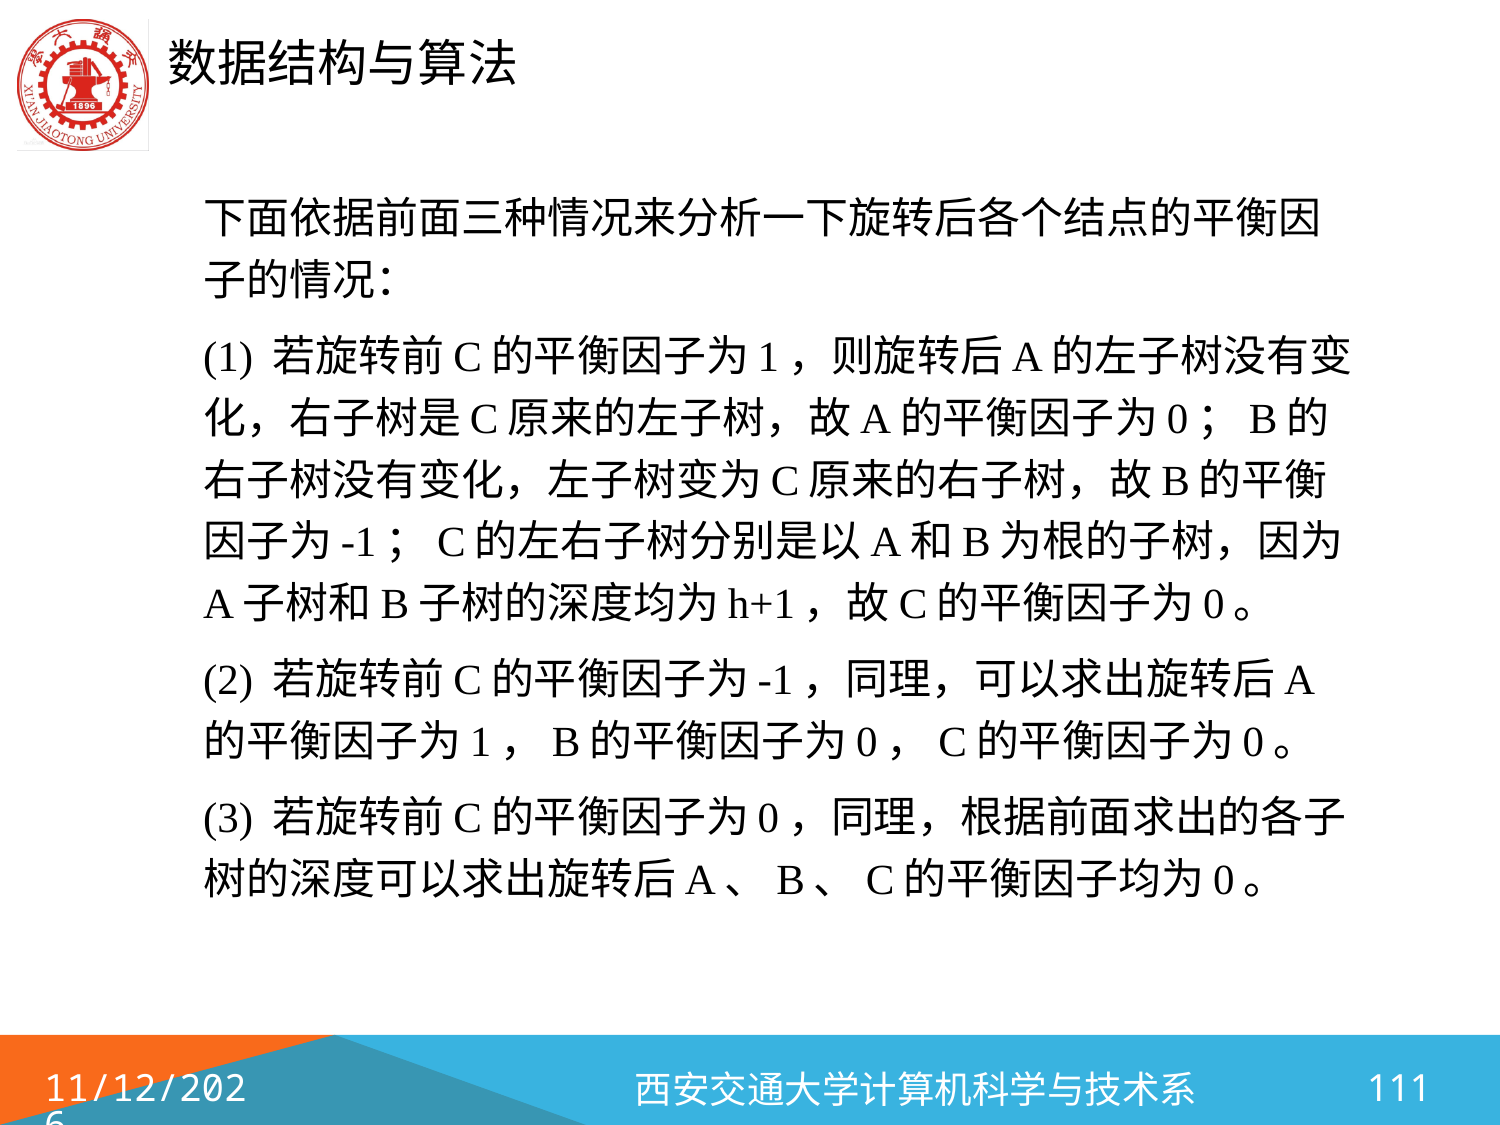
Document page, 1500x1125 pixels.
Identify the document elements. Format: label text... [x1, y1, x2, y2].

list 下面依据前面三种情况来分析一下旋转后各个结点的平衡因子的情况： (1) 若旋转前C的平衡因子为1，则旋转后A的左子树没有变化，右子树是C原来的左子树，故A的平衡因子为0；B的右子树没有变化，左子树变为C原来的右子树，故B的平衡因子为-1；C的左右子树分别是以A和B为根的子树，因为A子树和B子树的深度均为h+1，故C的平衡因子为0。 (2) 若旋转前C的平衡因子为-1，同理，可以求出旋转后A的平衡因子为1，B的平衡因子为0，C的平衡因子为0。 (3) 若旋转前C的平衡因子为0，同理，根据前面求出的各子树的深度可以求出旋转后A、B、C的平衡因子均为0。 [135, 172, 1370, 1024]
picture [17, 19, 149, 151]
